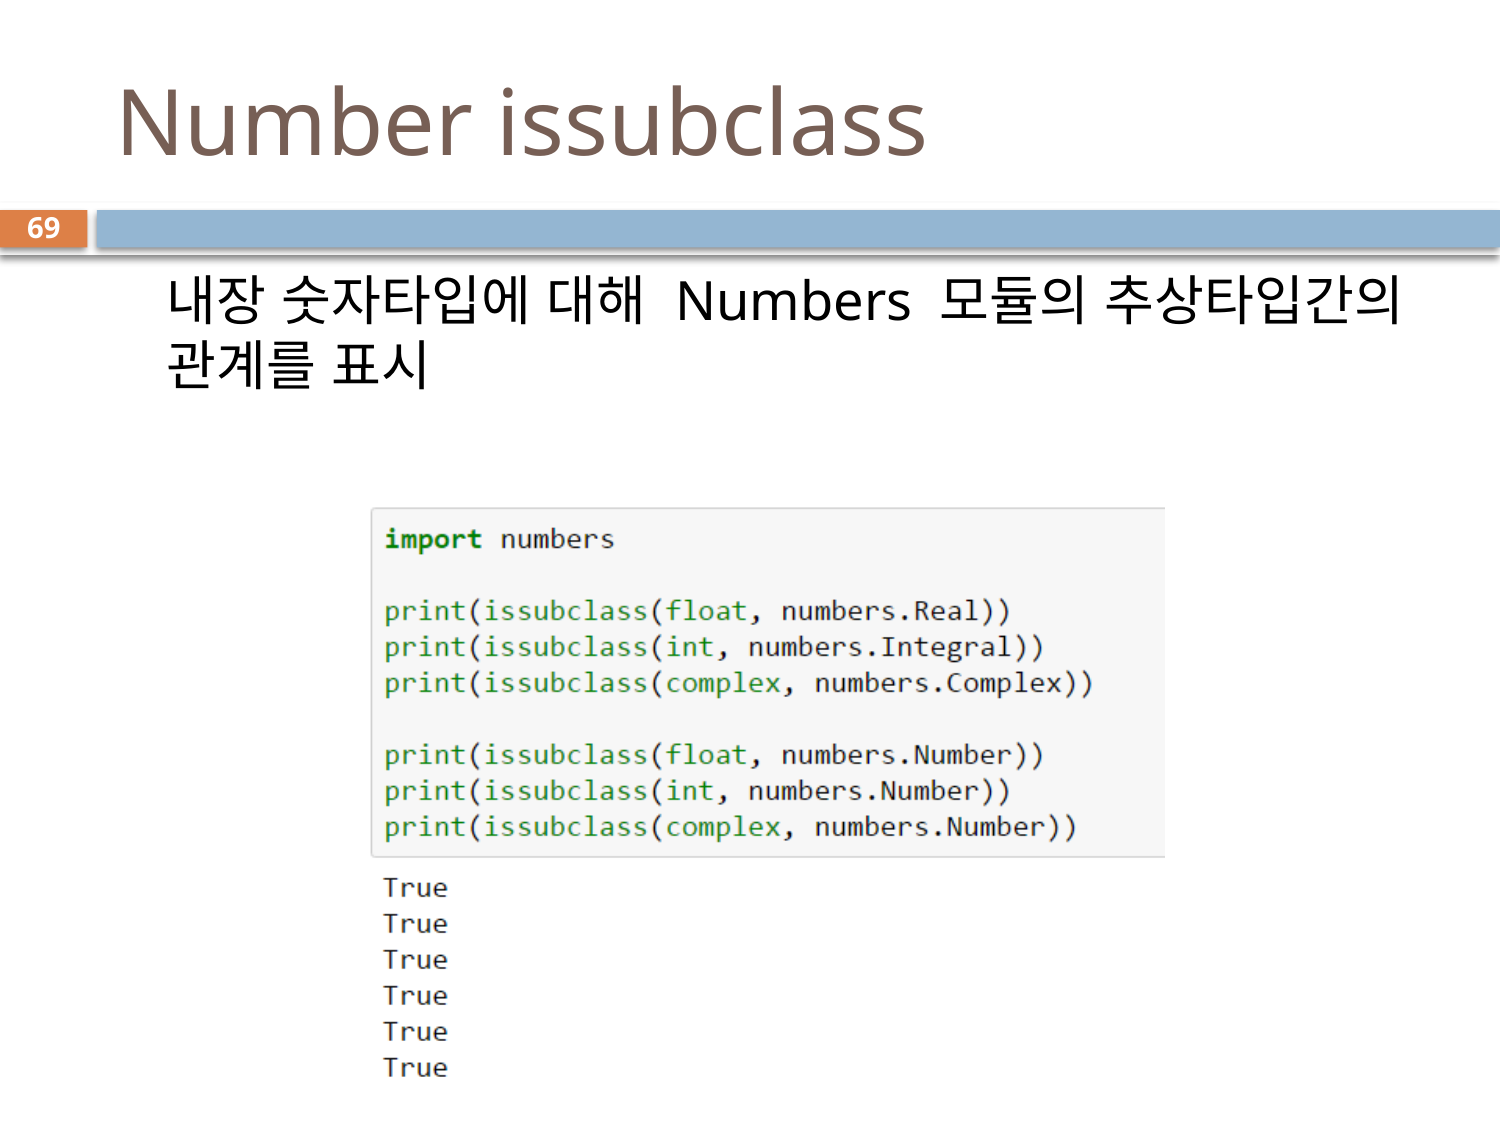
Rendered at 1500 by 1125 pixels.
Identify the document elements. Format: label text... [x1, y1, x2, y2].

picture [359, 503, 1166, 1103]
title Number issubclass [100, 37, 1438, 200]
list 내장 숫자타입에 대해 Numbers 모듈의 추상타입간의 관계를 표시 [76, 259, 1427, 492]
slide_number 69 [0, 208, 88, 249]
